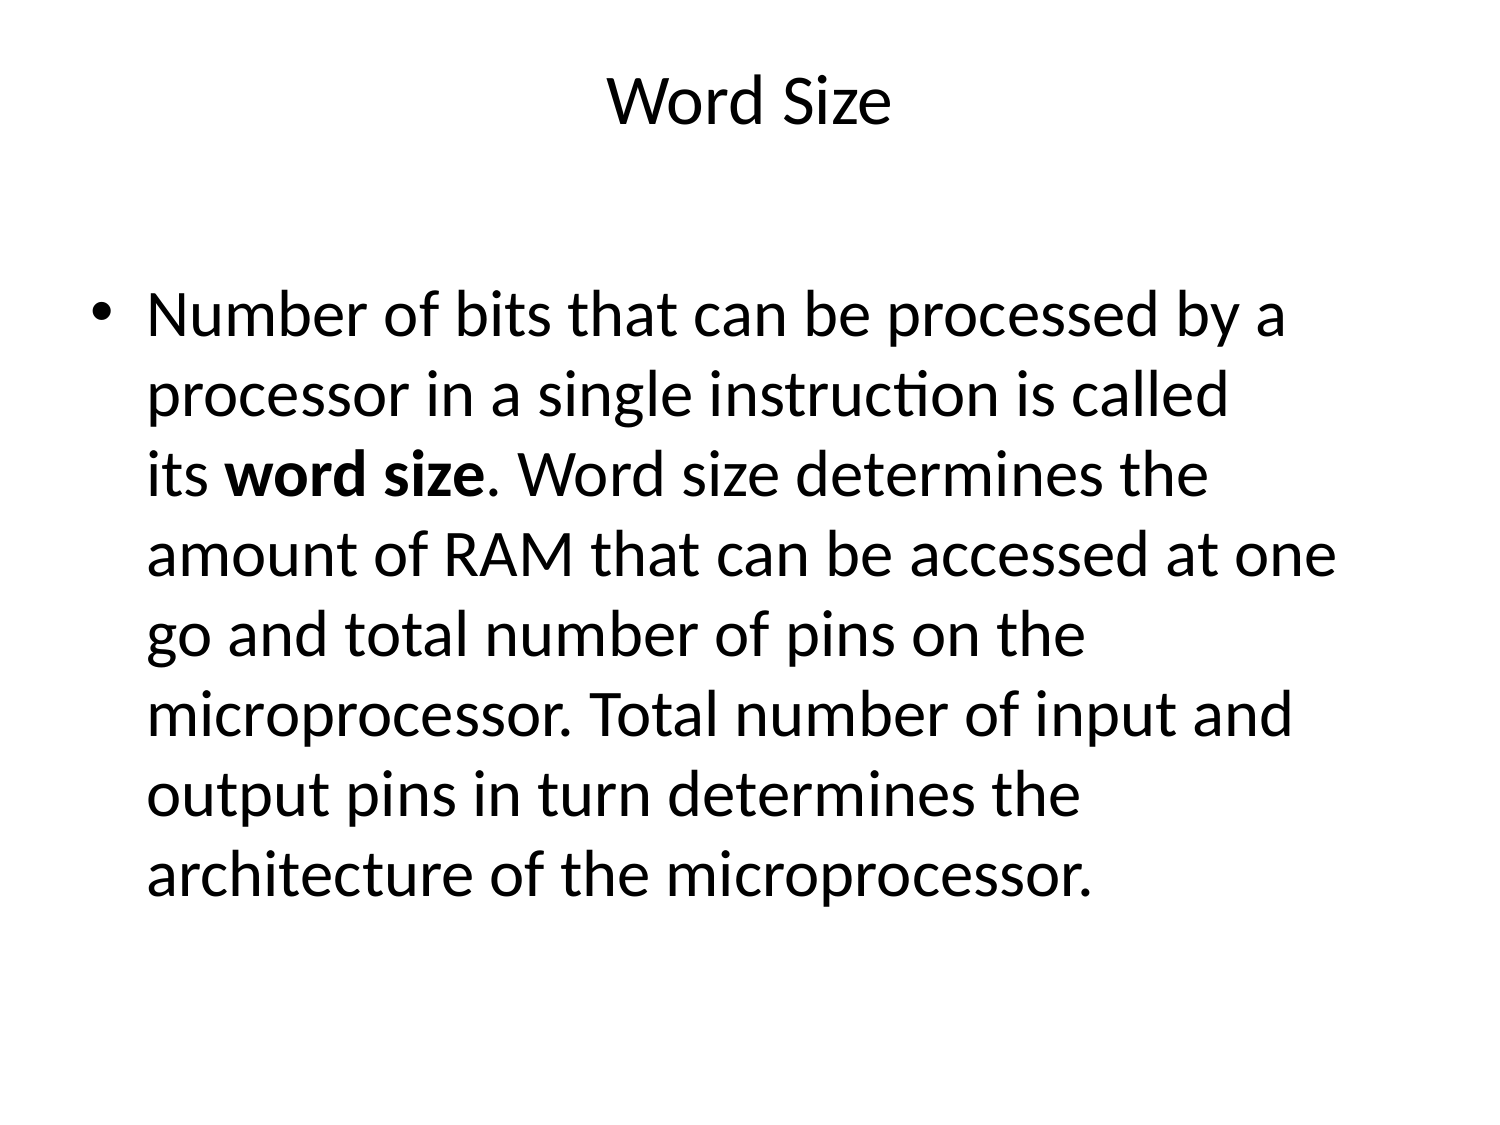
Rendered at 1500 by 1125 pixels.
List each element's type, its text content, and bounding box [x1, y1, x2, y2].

list Number of bits that can be processed by a processor in a single instruction is called its word size. Word size determines the amount of RAM that can be accessed at one go and total number of pins on the microprocessor. Total number of input and output pins in turn determines the architecture of the microprocessor. [75, 262, 1425, 1005]
title Word Size [75, 45, 1425, 233]
